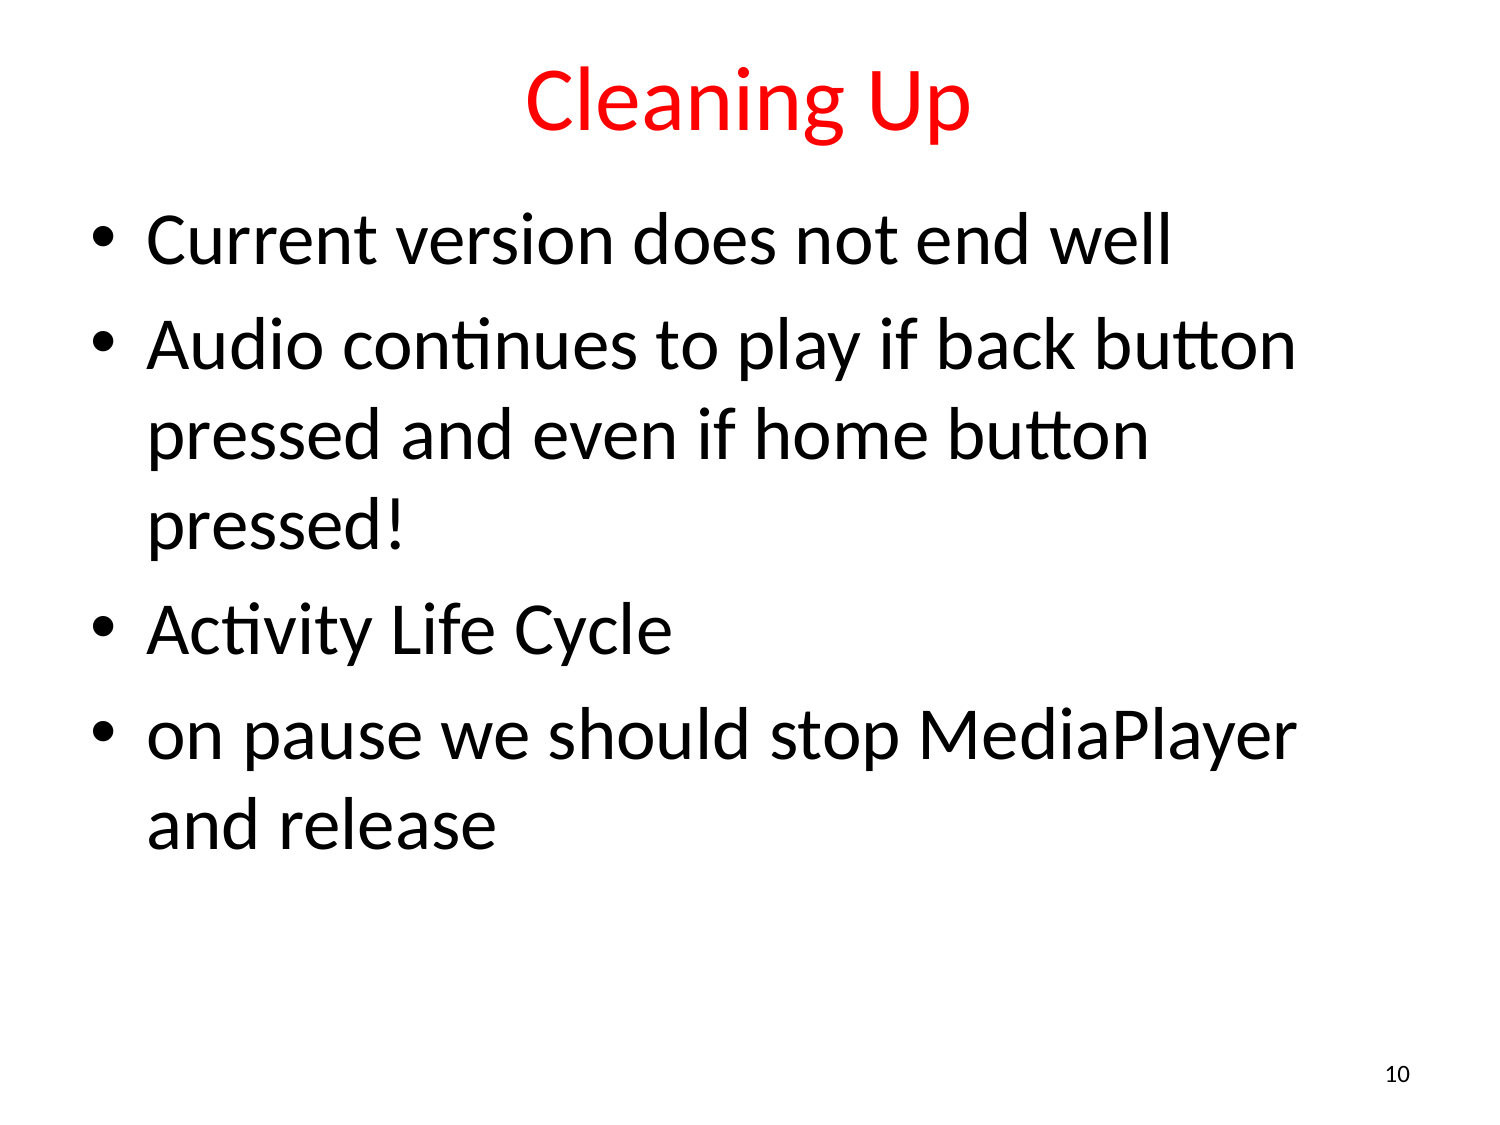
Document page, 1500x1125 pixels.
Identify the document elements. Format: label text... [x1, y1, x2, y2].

slide_number 10 [1074, 1042, 1425, 1103]
list Current version does not end well Audio continues to play if back button pressed and even if home button pressed! Activity Life Cycle on pause we should stop MediaPlayer and release [75, 182, 1425, 1038]
title Cleaning Up [75, 0, 1425, 182]
